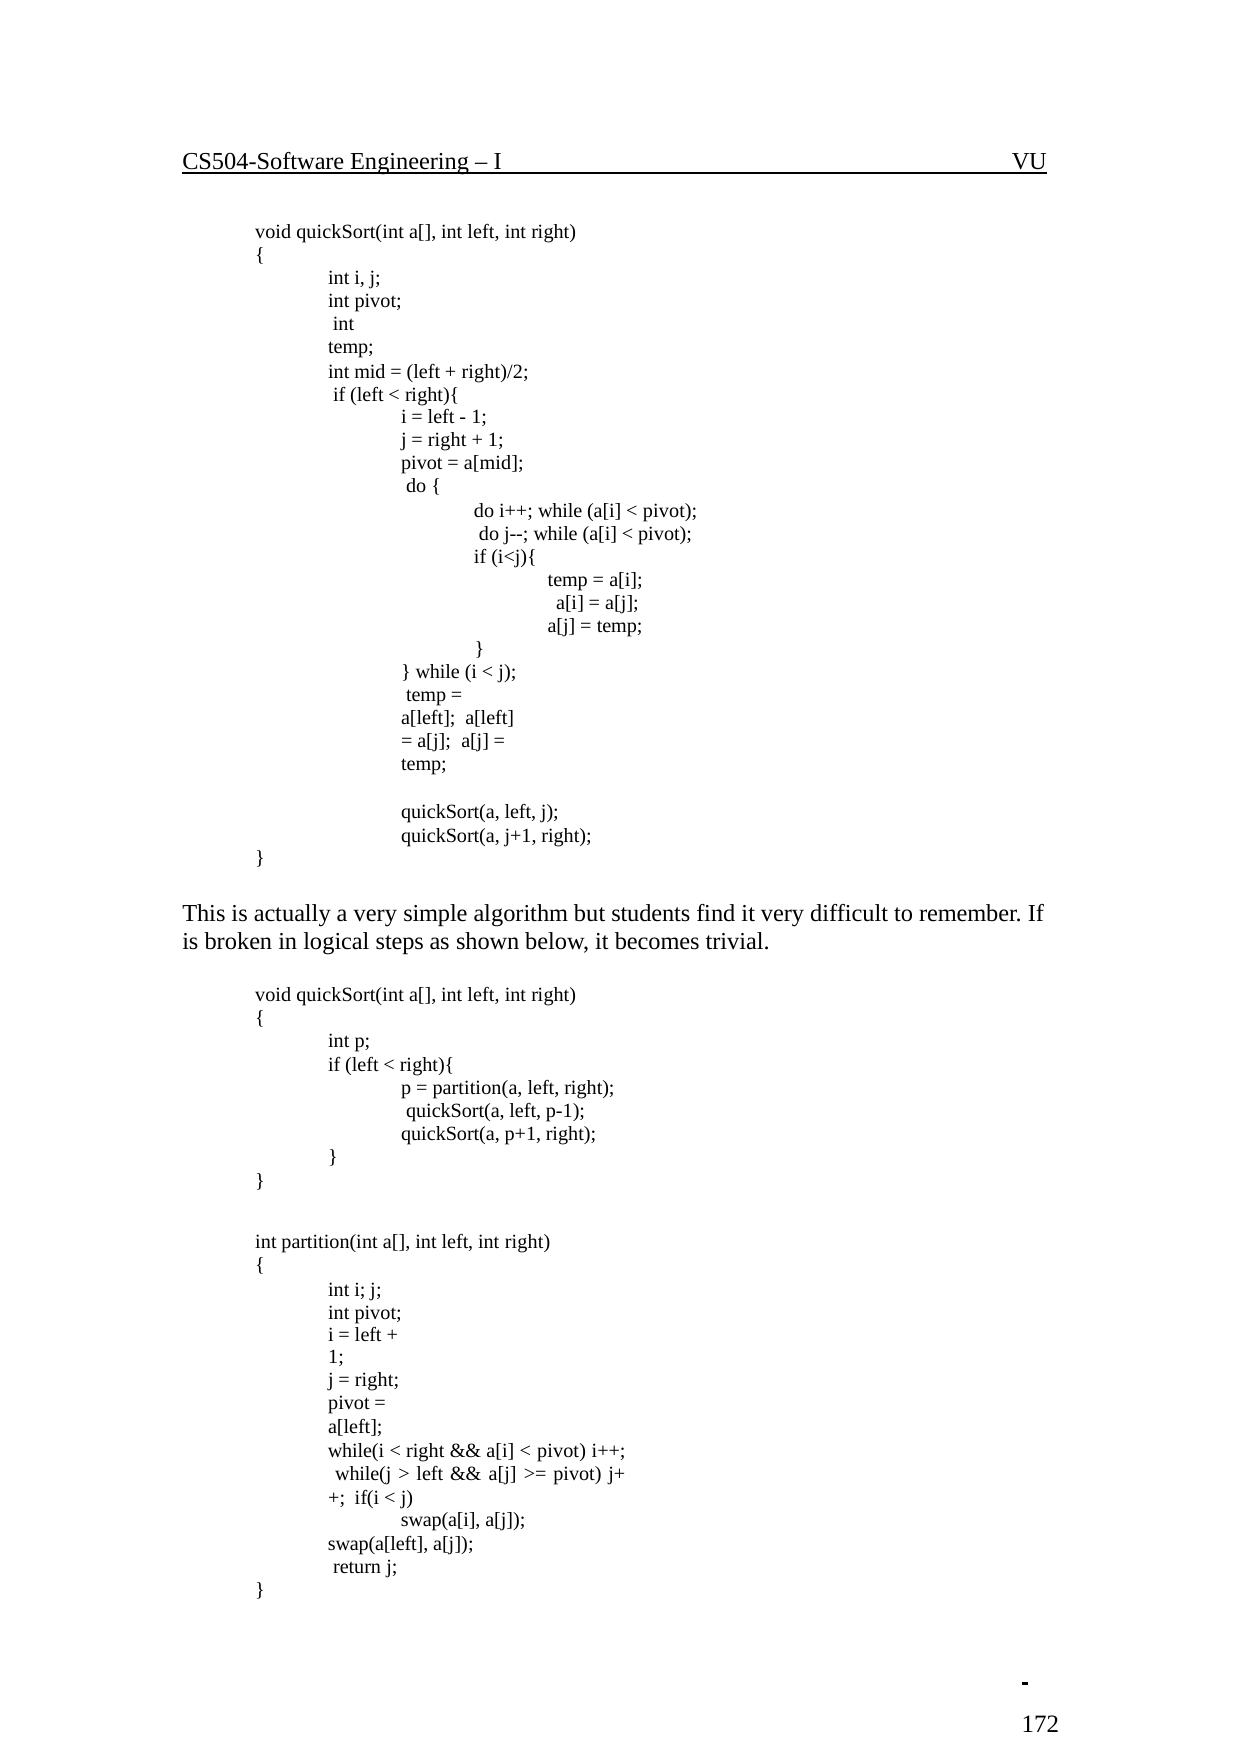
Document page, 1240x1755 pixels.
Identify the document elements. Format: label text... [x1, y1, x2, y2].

slide_number 172 © Copyright Virtual University of Pakistan [1019, 1651, 1065, 1755]
text_box void quickSort(int a[], int left, int right) { int i, j; int pivot; int temp; int mid = (left + right)/2; if (left < right){ i = left - 1; j = right + 1; pivot = a[mid]; do { do i++; while (a[i] < pivot); do j--; while (a[i] < pivot); if (i<j){ temp = a[i]; a[i] = a[j]; a[j] = temp; } } while (i < j); temp = a[left]; a[left] = a[j]; a[j] = temp; quickSort(a, left, j); quickSort(a, j+1, right); } This is actually a very simple algorithm but students find it very difficult to remember. If is broken in logical steps as shown below, it becomes trivial. void quickSort(int a[], int left, int right) { int p; if (left < right){ p = partition(a, left, right); quickSort(a, left, p-1); quickSort(a, p+1, right); } } int partition(int a[], int left, int right) { int i; j; int pivot; i = left + 1; j = right; pivot = a[left]; while(i < right && a[i] < pivot) i++; while(j > left && a[j] >= pivot) j++; if(i < j) swap(a[i], a[j]); swap(a[left], a[j]); return j; } [180, 218, 1060, 1601]
text_box CS504-Software Engineering – I [180, 145, 504, 175]
text_box VU [1009, 145, 1050, 175]
